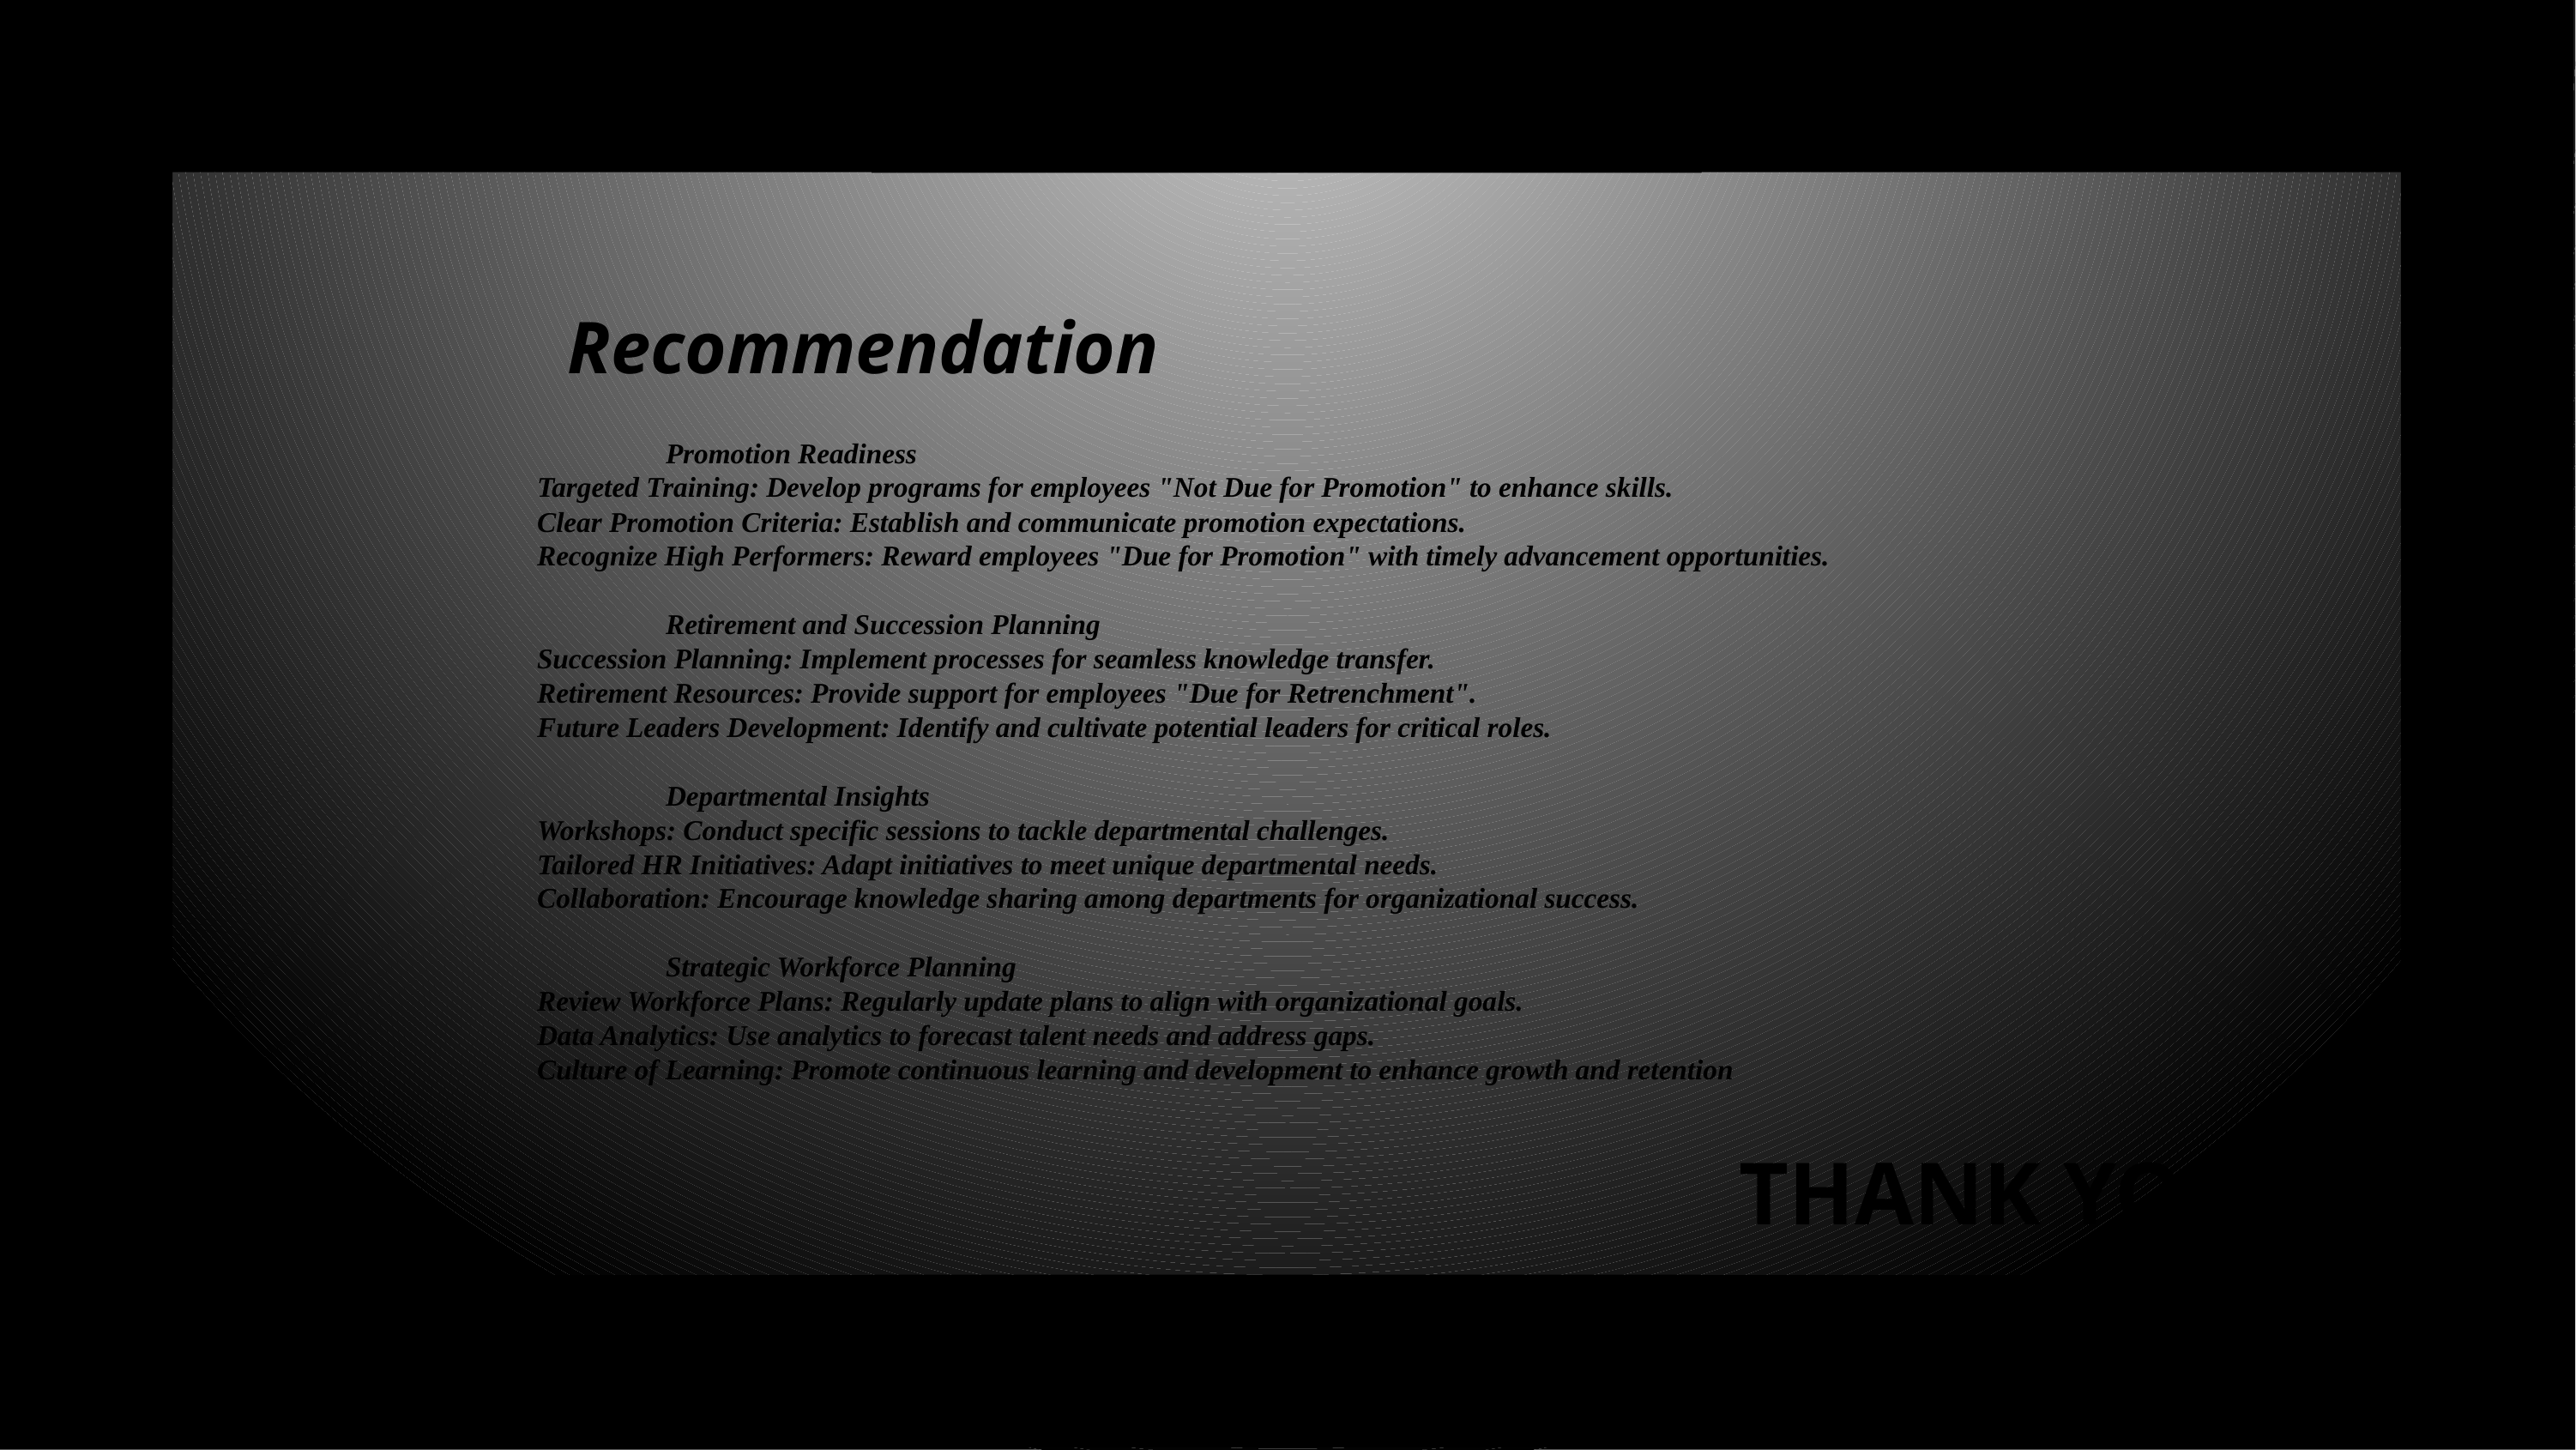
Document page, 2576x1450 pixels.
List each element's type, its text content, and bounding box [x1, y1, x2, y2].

text_box THANK YOU. [1727, 1132, 2284, 1248]
text_box Recommendation [554, 295, 1173, 395]
title Promotion Readiness Targeted Training: Develop programs for employees "Not Due for Promotion" to enhance skills. Clear Promotion Criteria: Establish and communicate promotion expectations. Recognize High Performers: Reward employees "Due for Promotion" with timely advancement opportunities. Retirement and Succession Planning Succession Planning: Implement processes for seamless knowledge transfer. Retirement Resources: Provide support for employees "Due for Retrenchment". Future Leaders Development: Identify and cultivate potential leaders for critical roles. Departmental Insights Workshops: Conduct specific sessions to tackle departmental challenges. Tailored HR Initiatives: Adapt initiatives to meet unique departmental needs. Collaboration: Encourage knowledge sharing among departments for organizational success. Strategic Workforce Planning Review Workforce Plans: Regularly update plans to align with organizational goals. Data Analytics: Use analytics to forecast talent needs and address gaps. Culture of Learning: Promote continuous learning and development to enhance growth and retention [537, 432, 1926, 1121]
